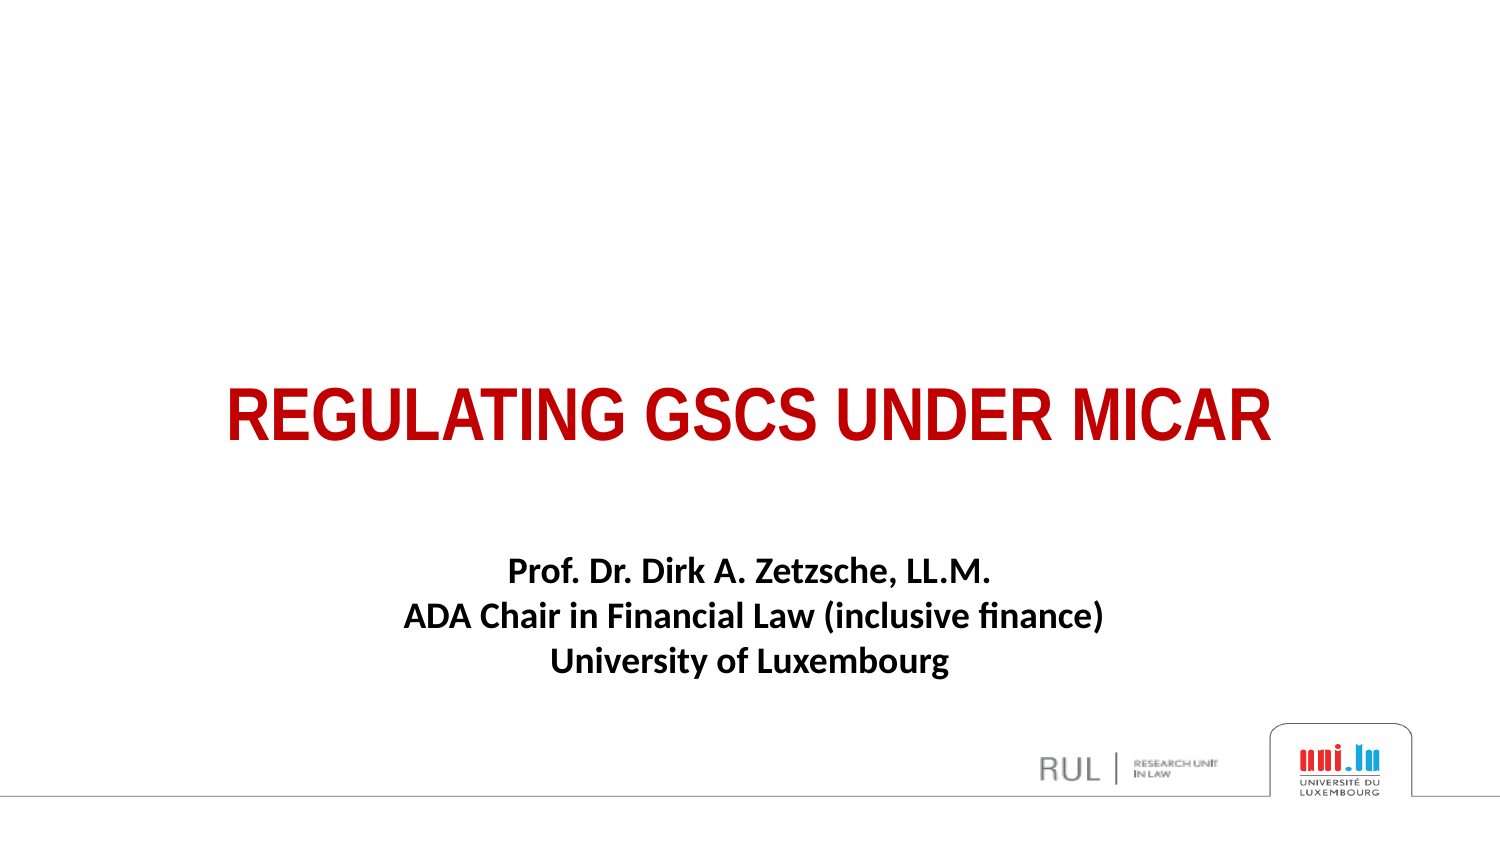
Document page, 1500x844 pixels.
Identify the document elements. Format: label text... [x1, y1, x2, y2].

picture [0, 723, 1500, 826]
text_box Regulating GSCs under MICAR Prof. Dr. Dirk A. Zetzsche, LL.M. ADA Chair in Financial Law (inclusive finance) University of Luxembourg [29, 268, 1471, 754]
